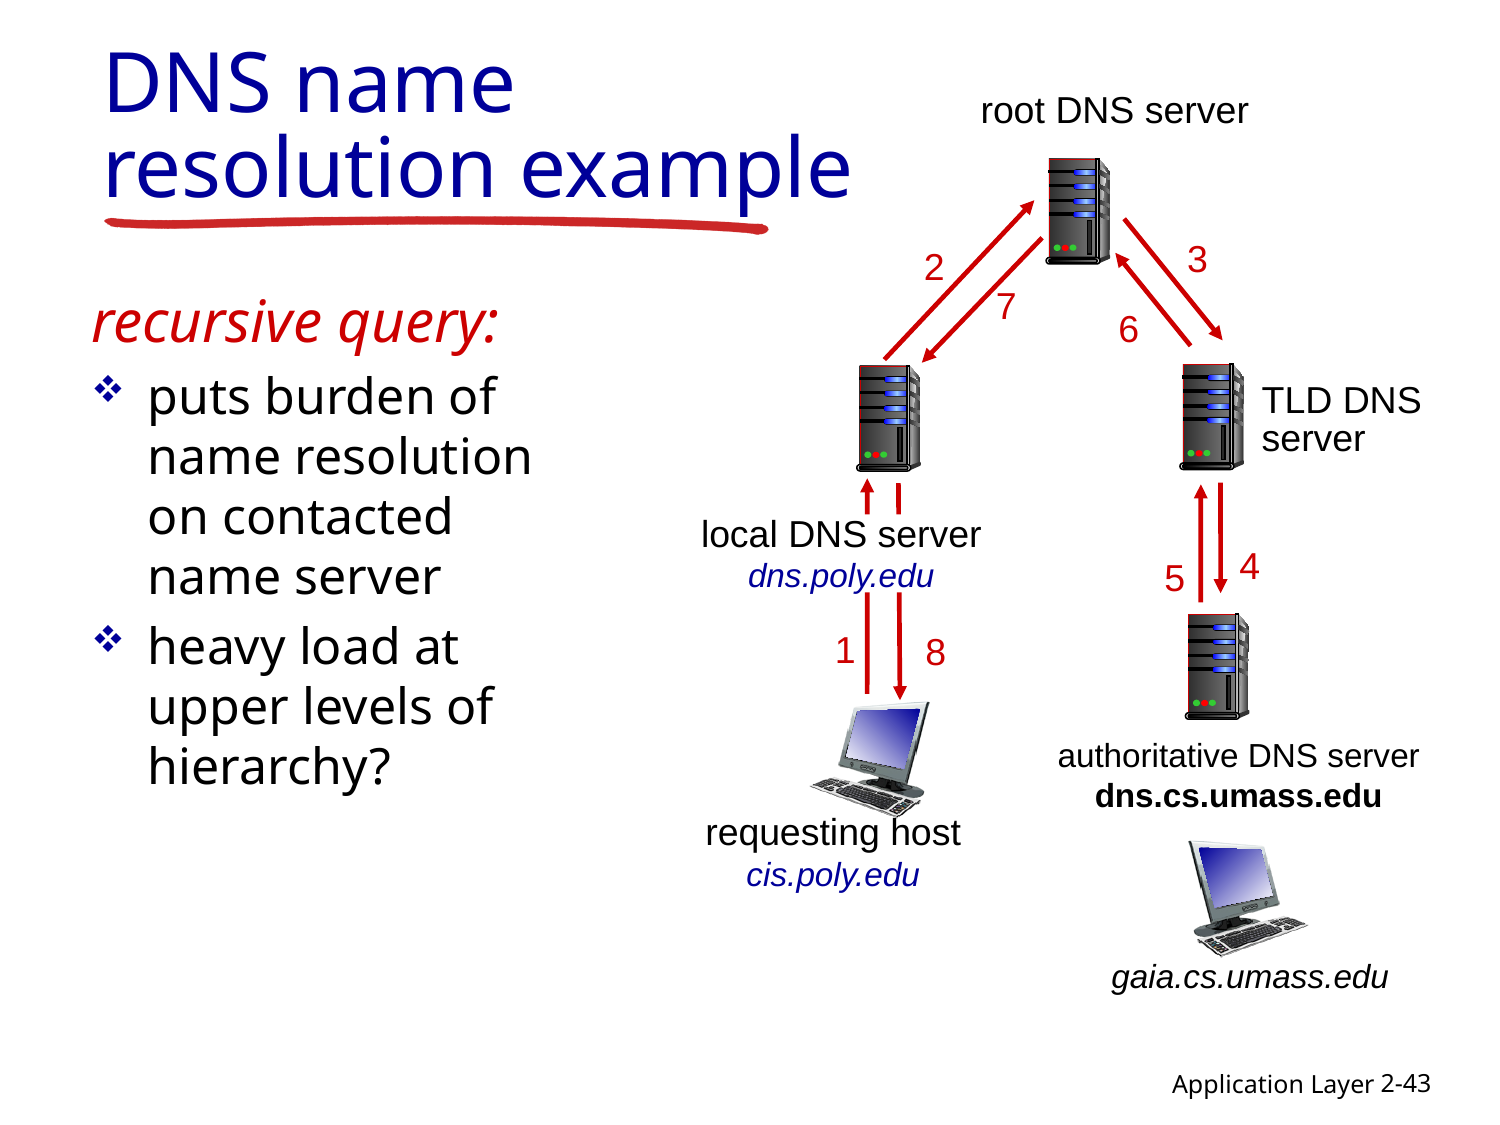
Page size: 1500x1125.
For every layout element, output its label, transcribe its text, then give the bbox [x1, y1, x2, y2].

text_box [960, 200, 1035, 280]
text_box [1045, 158, 1111, 265]
text_box 4 [1224, 534, 1275, 595]
text_box DNS name resolution example [87, 35, 893, 224]
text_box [1185, 834, 1338, 966]
text_box 7 [980, 274, 1032, 335]
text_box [685, 501, 998, 603]
text_box [1116, 253, 1191, 346]
text_box [1124, 218, 1223, 341]
text_box TLD DNS server [1248, 375, 1465, 467]
text_box gaia.cs.umass.edu [1096, 947, 1405, 1002]
text_box [861, 480, 874, 500]
picture [101, 210, 777, 240]
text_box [1179, 363, 1245, 470]
text_box authoritative DNS server dns.cs.umass.edu [1042, 726, 1436, 822]
text_box requesting host cis.poly.edu [690, 800, 977, 901]
text_box [893, 610, 907, 694]
text_box 6 [1103, 298, 1154, 358]
slide_number 2-43 [1365, 1059, 1477, 1106]
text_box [1185, 613, 1250, 720]
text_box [781, 696, 934, 828]
text_box 1 [820, 618, 871, 679]
text_box [1214, 482, 1227, 594]
text_box 8 [910, 620, 962, 680]
text_box root DNS server [950, 78, 1280, 139]
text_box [856, 365, 922, 472]
text_box 2 [909, 235, 960, 296]
text_box recursive query: puts burden of name resolution on contacted name server heavy load at upper levels of hierarchy? [76, 276, 596, 657]
text_box [921, 302, 980, 363]
text_box [1194, 484, 1208, 603]
text_box 3 [1172, 228, 1223, 288]
text_box 5 [1149, 546, 1200, 607]
footer Application Layer [914, 1060, 1391, 1109]
